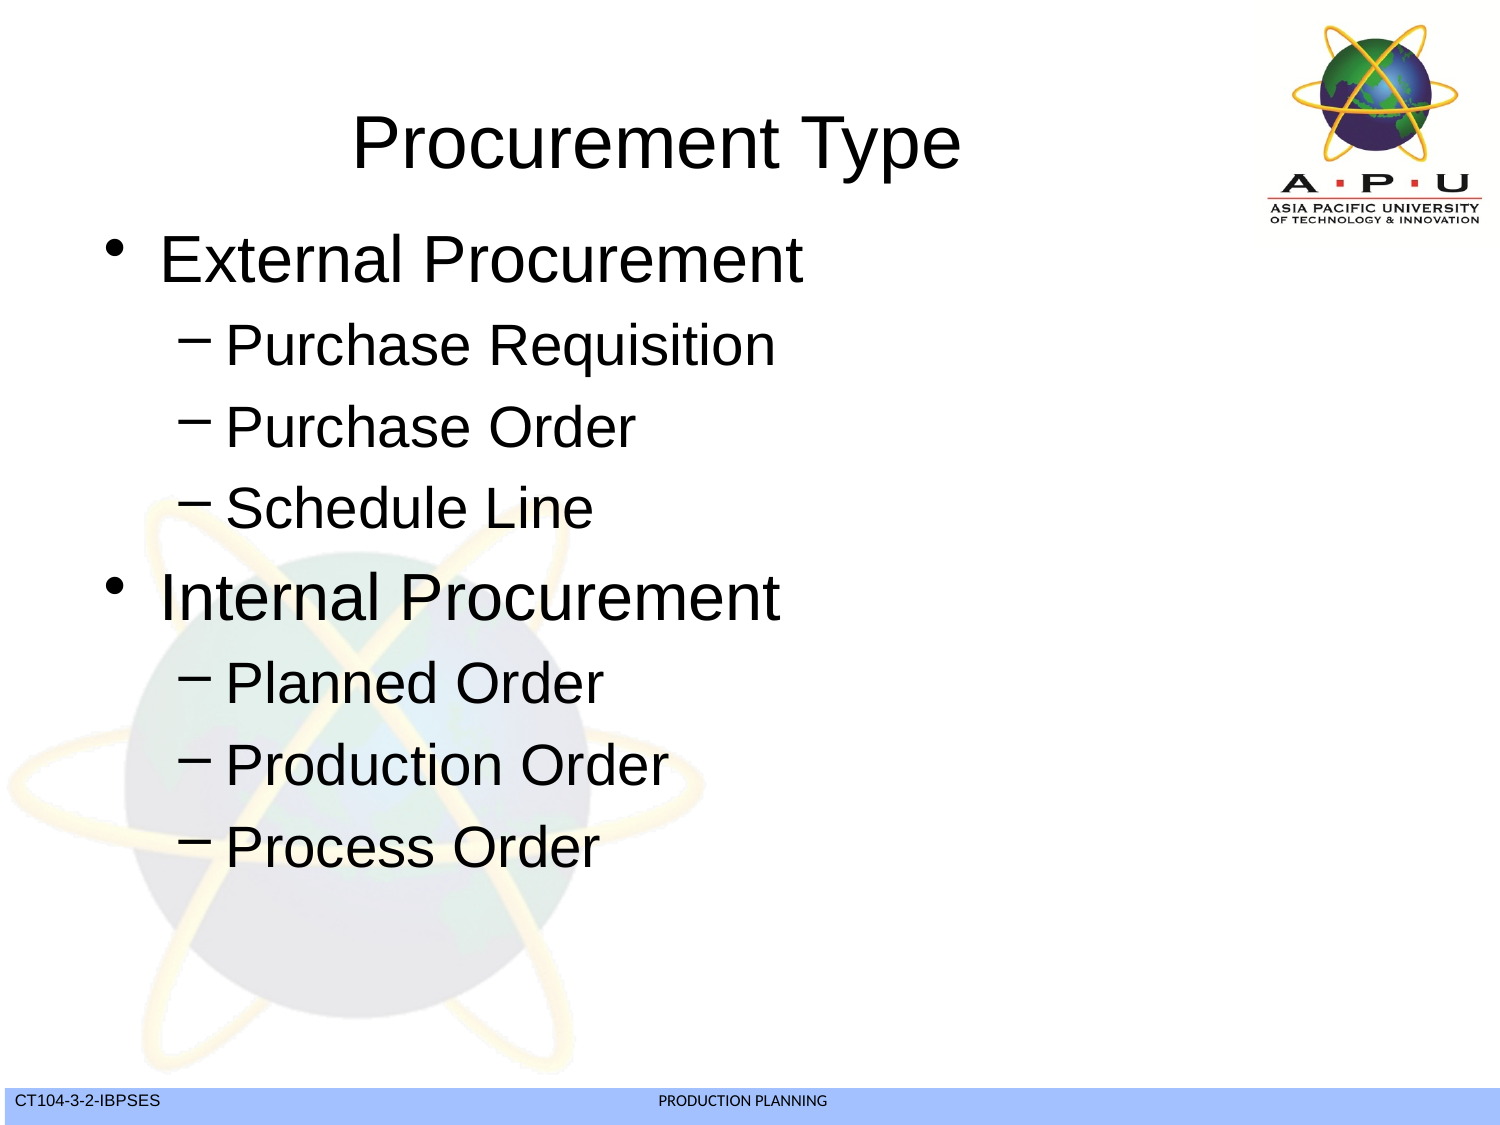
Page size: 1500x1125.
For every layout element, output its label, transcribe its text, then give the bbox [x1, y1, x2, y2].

title Procurement Type [79, 45, 1235, 233]
list External Procurement Purchase Requisition Purchase Order Schedule Line Internal Procurement Planned Order Production Order Process Order [88, 208, 1424, 1005]
picture [1251, 0, 1500, 249]
